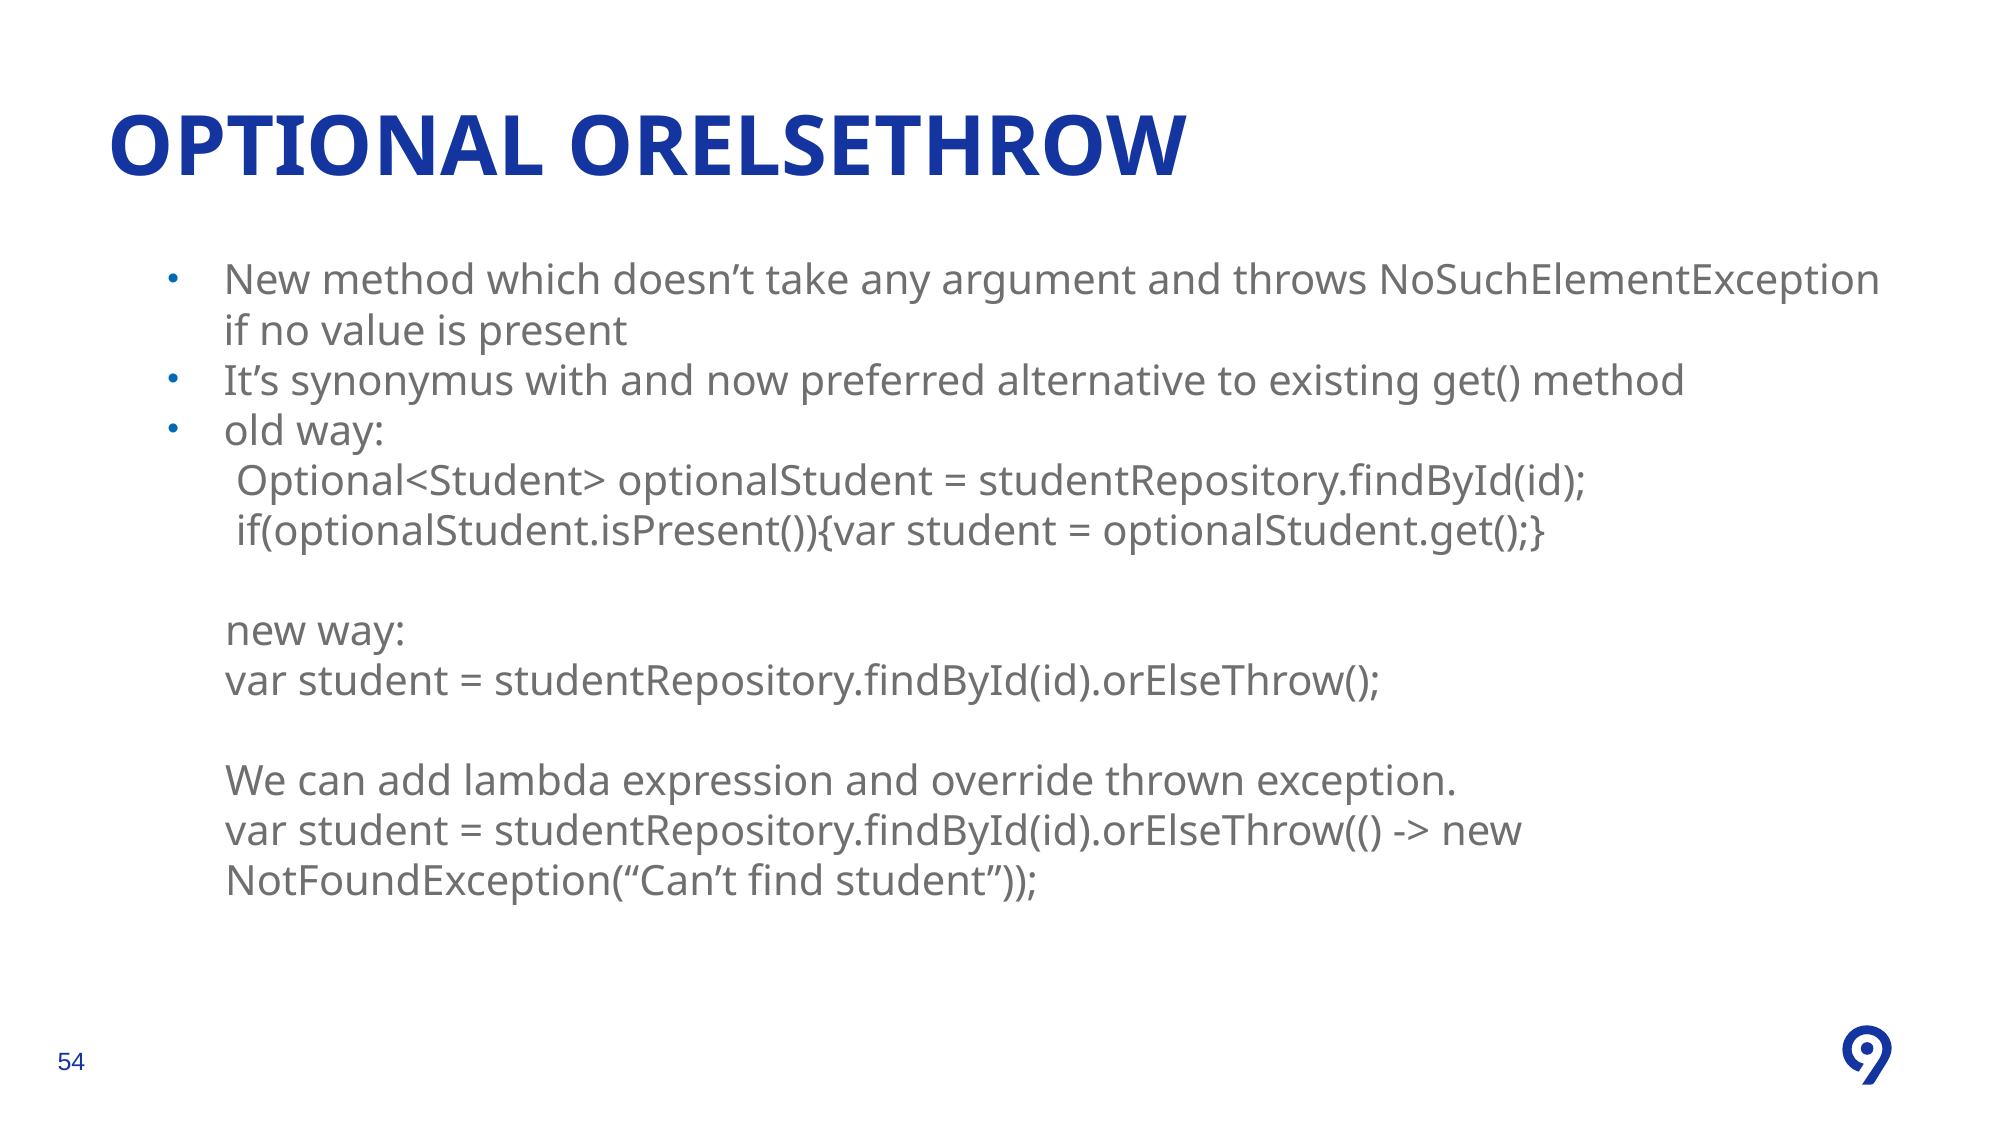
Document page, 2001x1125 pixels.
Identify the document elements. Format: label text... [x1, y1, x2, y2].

text_box New method which doesn’t take any argument and throws NoSuchElementException if no value is present It’s synonymus with and now preferred alternative to existing get() method old way: Optional<Student> optionalStudent = studentRepository.findById(id); if(optionalStudent.isPresent()){var student = optionalStudent.get();} new way: var student = studentRepository.findById(id).orElseThrow(); We can add lambda expression and override thrown exception. var student = studentRepository.findById(id).orElseThrow(() -> new NotFoundException(“Can’t find student”)); [108, 253, 1897, 988]
text_box OpTIONAL ORELSETHROW [108, 84, 1579, 225]
text_box <number> [57, 1045, 102, 1076]
